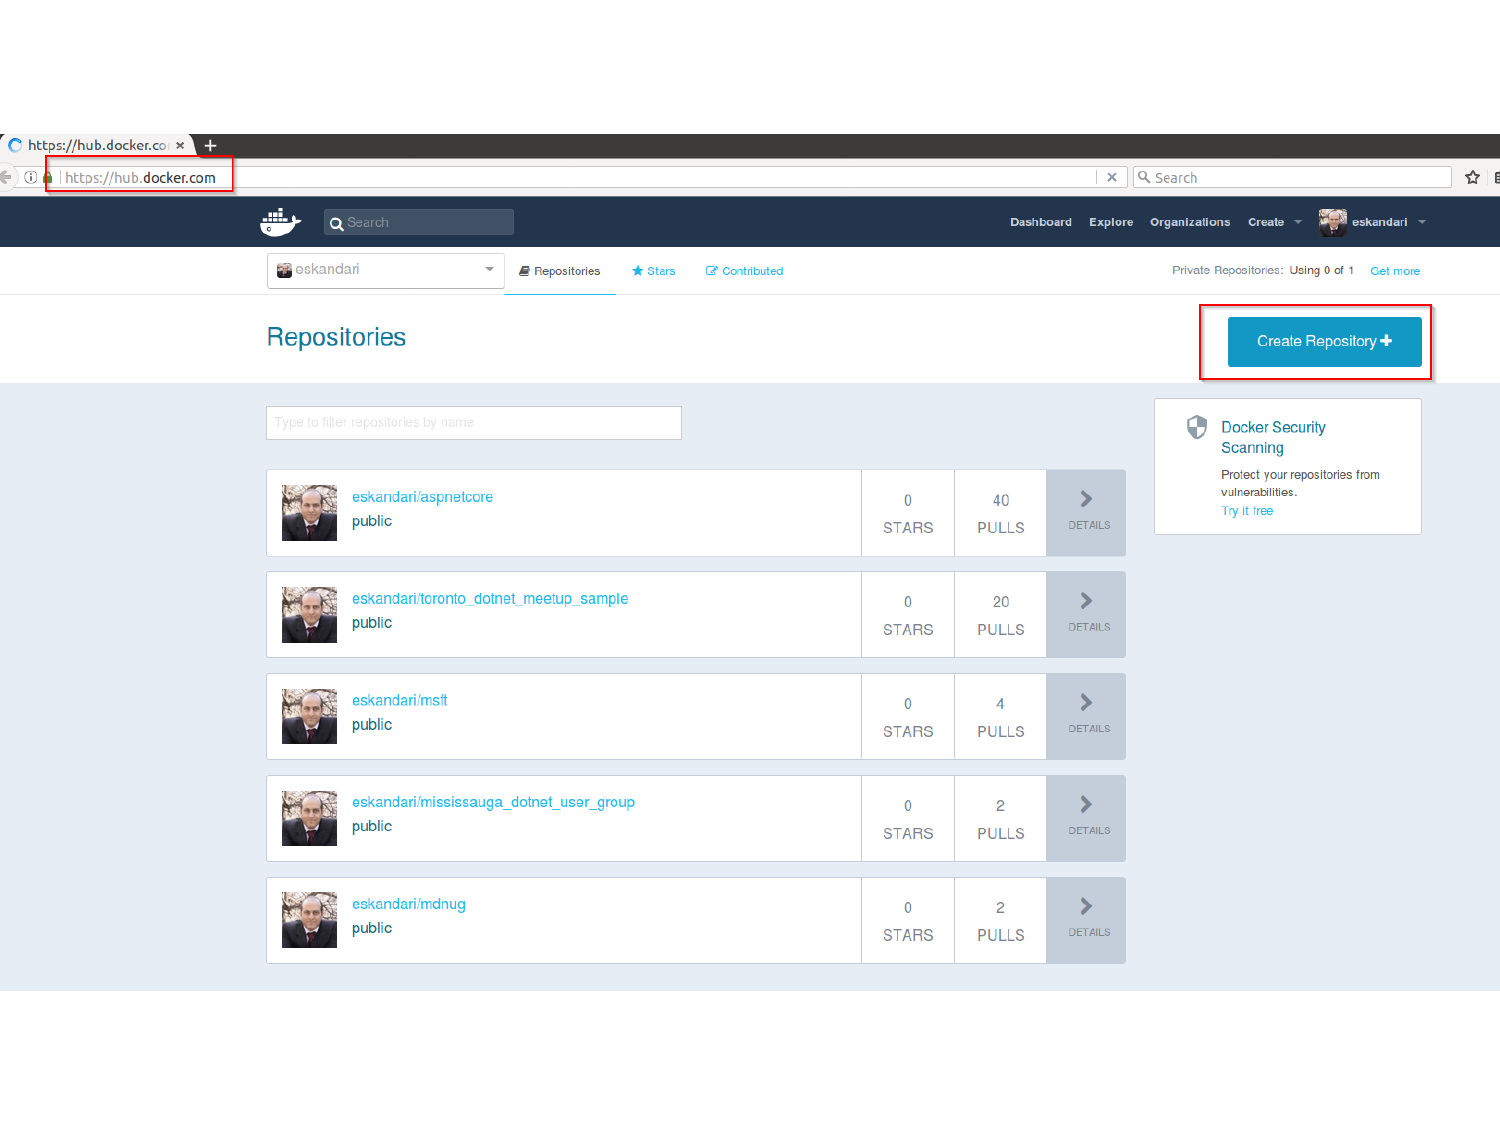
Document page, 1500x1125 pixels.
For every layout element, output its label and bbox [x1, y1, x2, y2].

picture [0, 134, 1500, 991]
